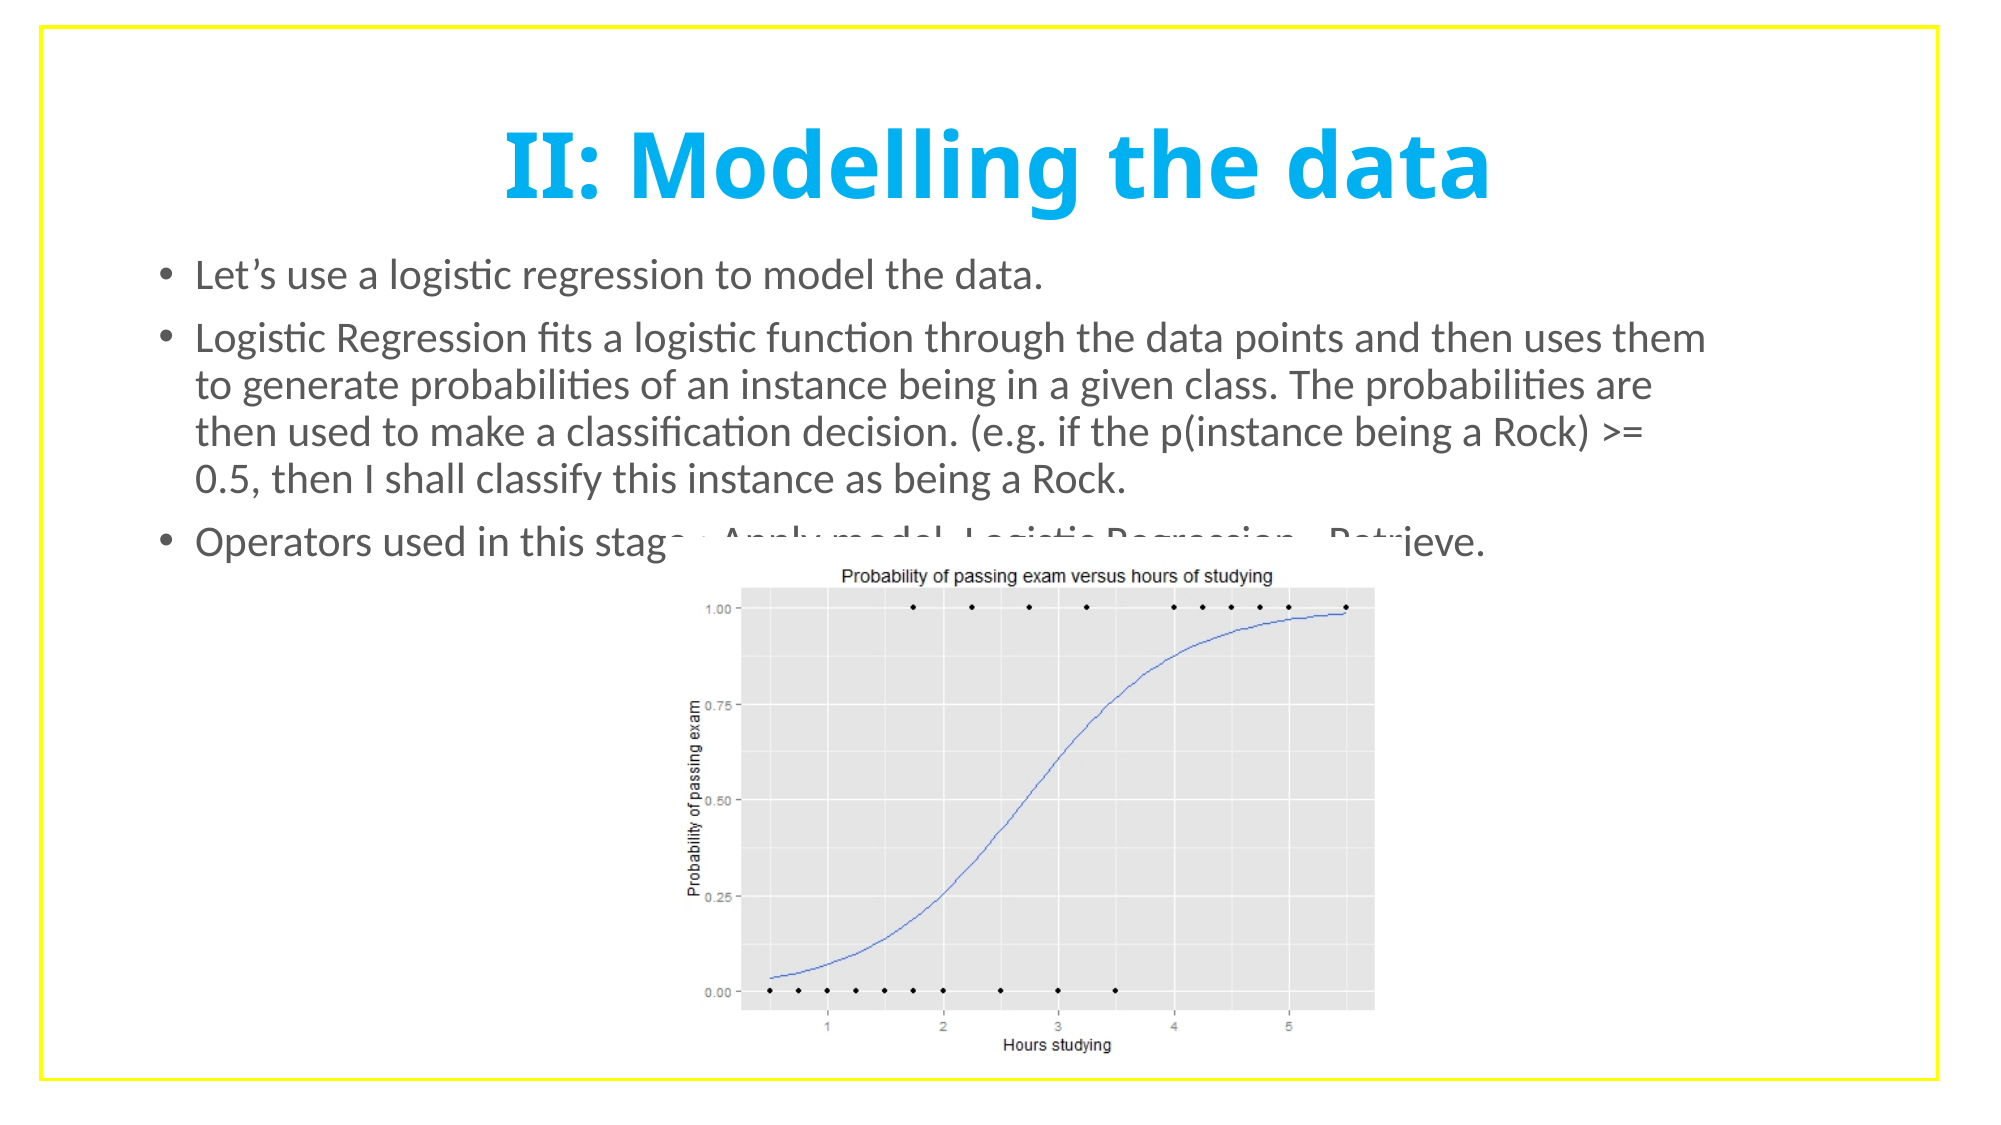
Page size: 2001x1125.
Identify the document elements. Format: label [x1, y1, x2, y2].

text_box [40, 26, 1939, 1080]
picture [667, 537, 1401, 1069]
